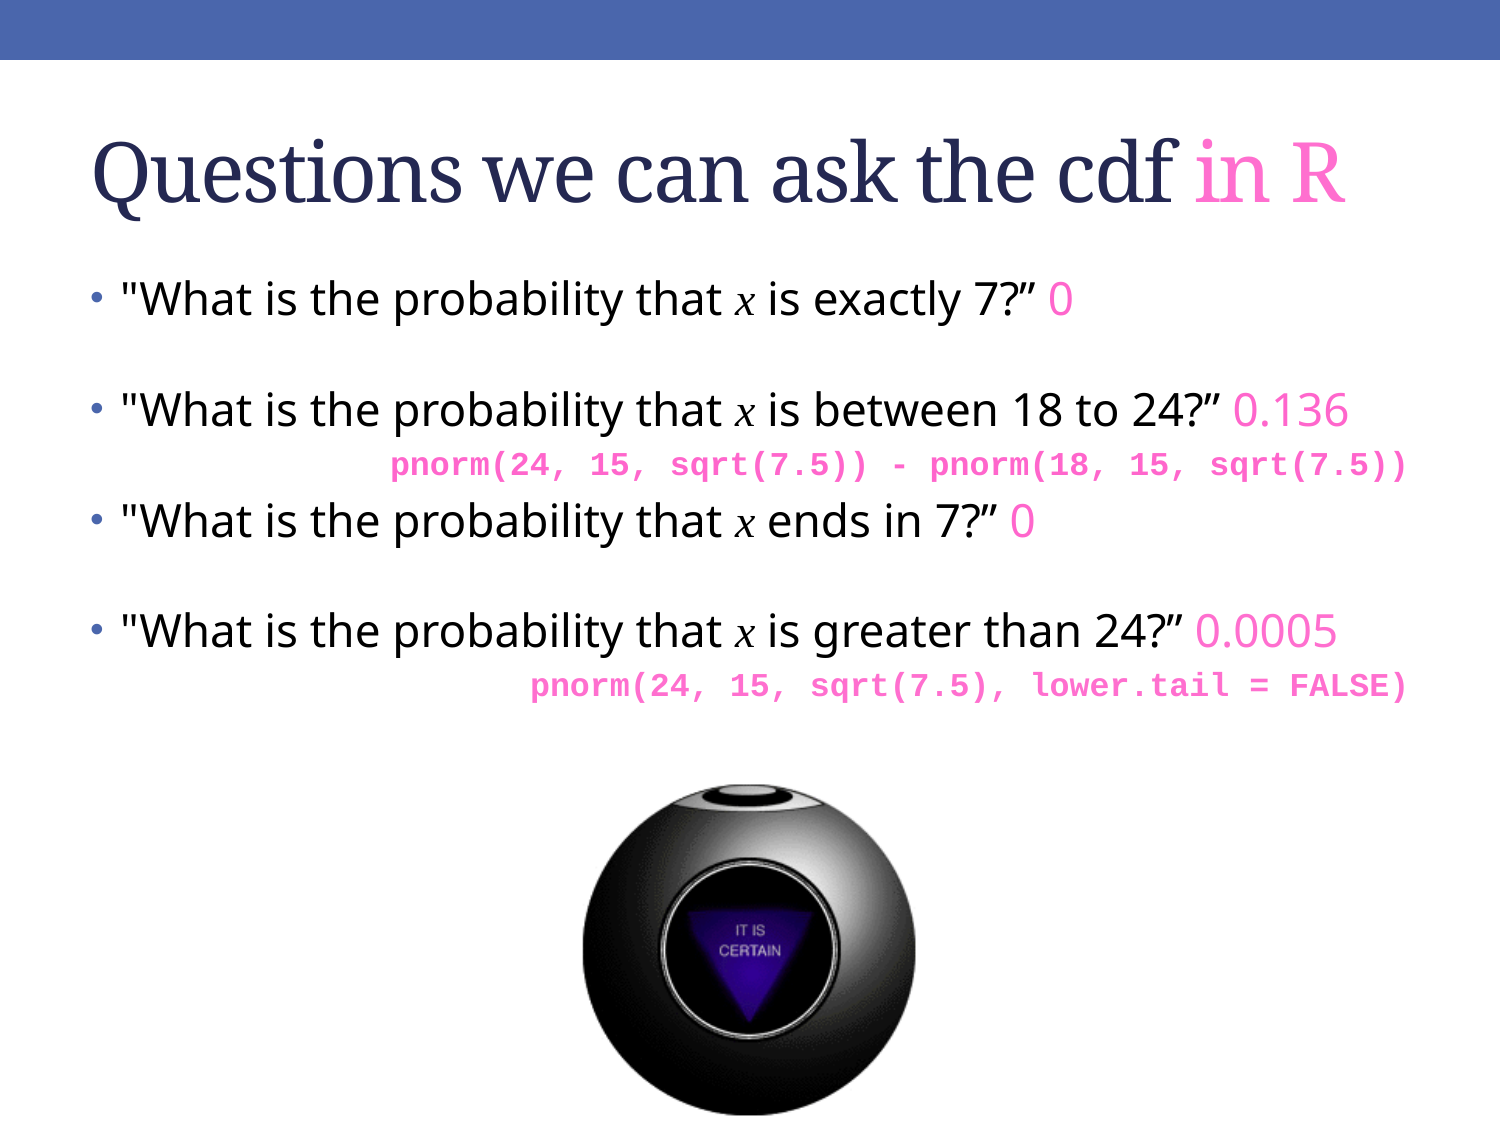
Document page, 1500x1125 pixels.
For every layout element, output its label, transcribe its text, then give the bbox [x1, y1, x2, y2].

picture [576, 776, 926, 1125]
list "What is the probability that x is exactly 7?” 0 "What is the probability that x is between 18 to 24?” 0.136 pnorm(24, 15, sqrt(7.5)) - pnorm(18, 15, sqrt(7.5)) "What is the probability that x ends in 7?” 0 "What is the probability that x is greater than 24?” 0.0005 pnorm(24, 15, sqrt(7.5), lower.tail = FALSE) [75, 262, 1425, 1063]
title Questions we can ask the cdf in R [75, 87, 1425, 250]
